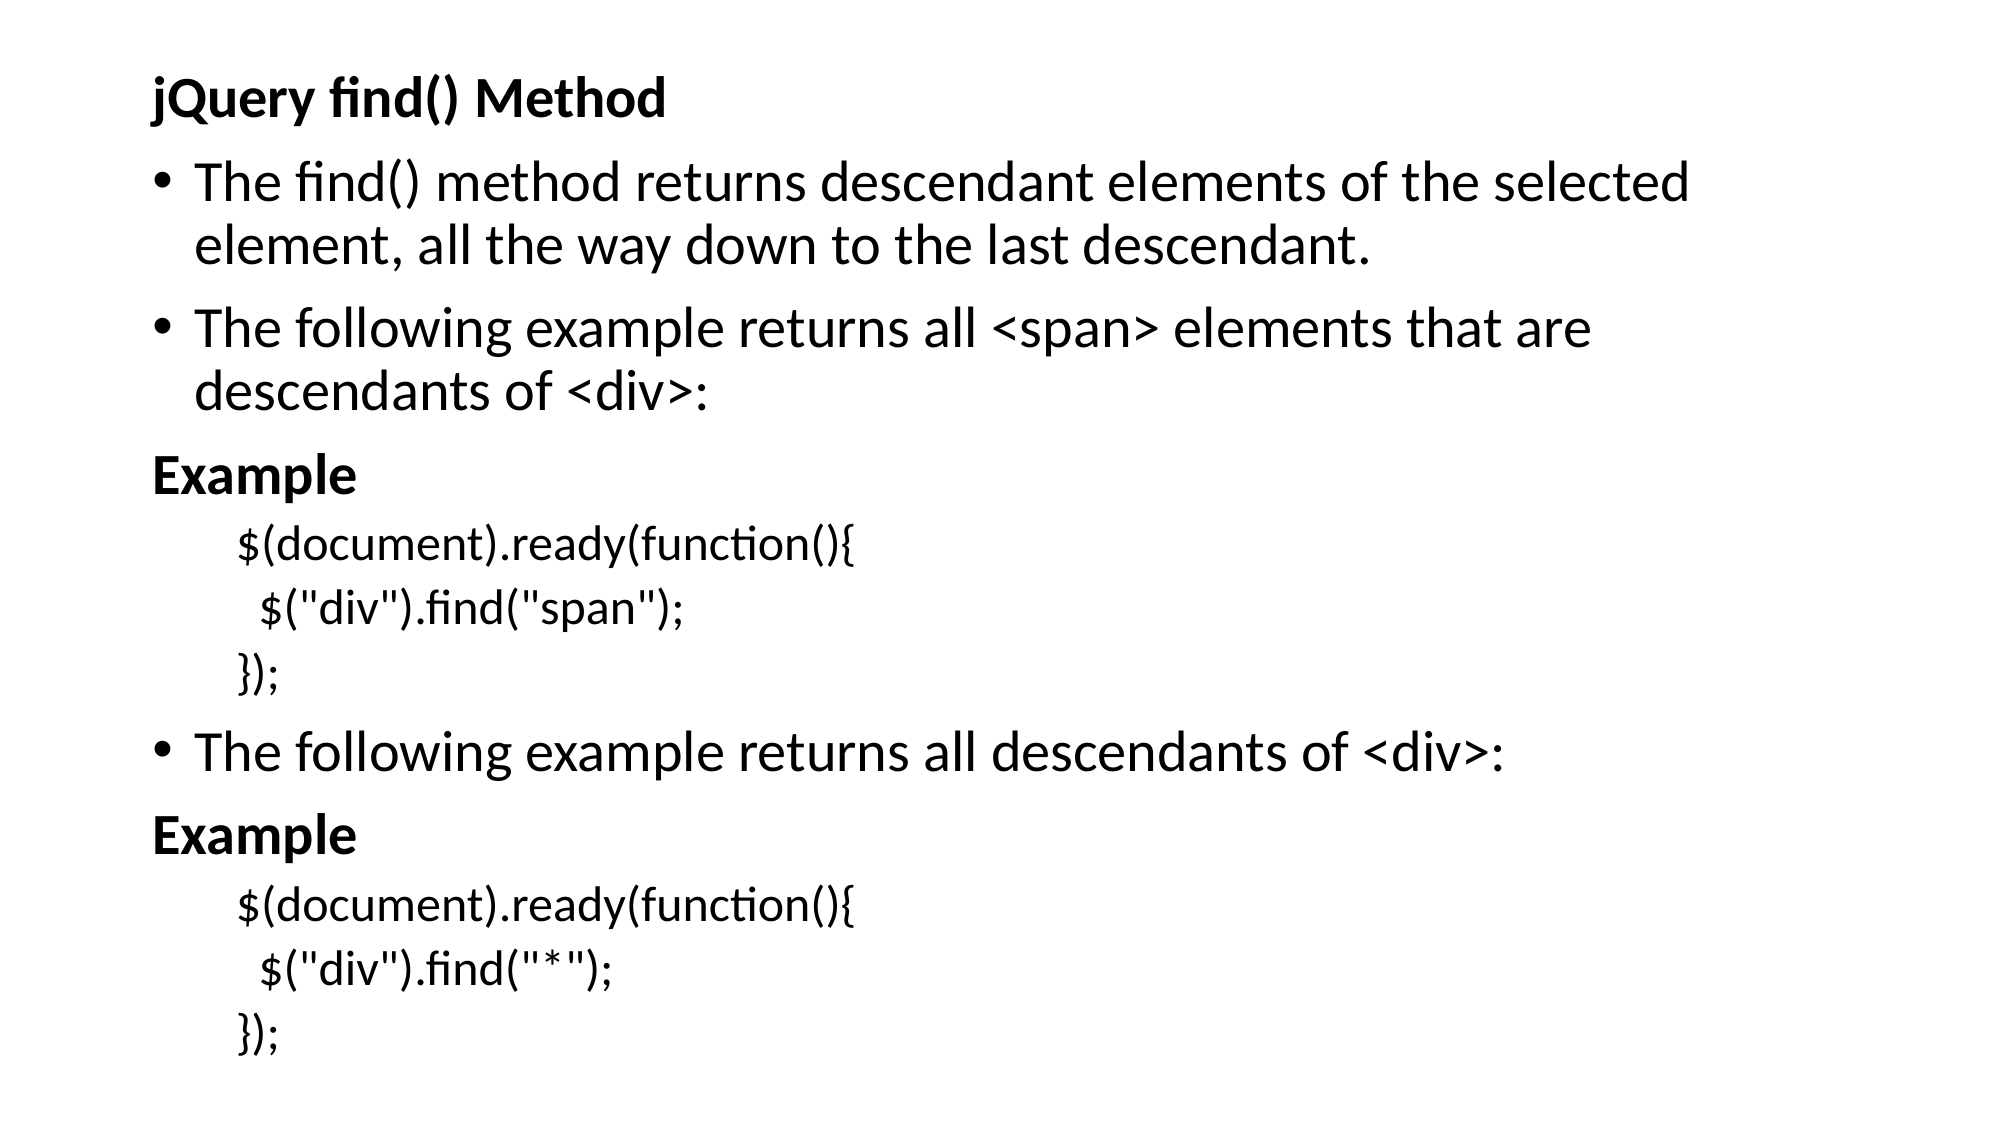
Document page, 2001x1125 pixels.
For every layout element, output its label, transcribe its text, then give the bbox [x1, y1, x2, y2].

list jQuery find() Method The find() method returns descendant elements of the selected element, all the way down to the last descendant. The following example returns all <span> elements that are descendants of <div>: Example $(document).ready(function(){ $("div").find("span"); }); The following example returns all descendants of <div>: Example $(document).ready(function(){ $("div").find("*"); }); [137, 59, 1863, 1084]
